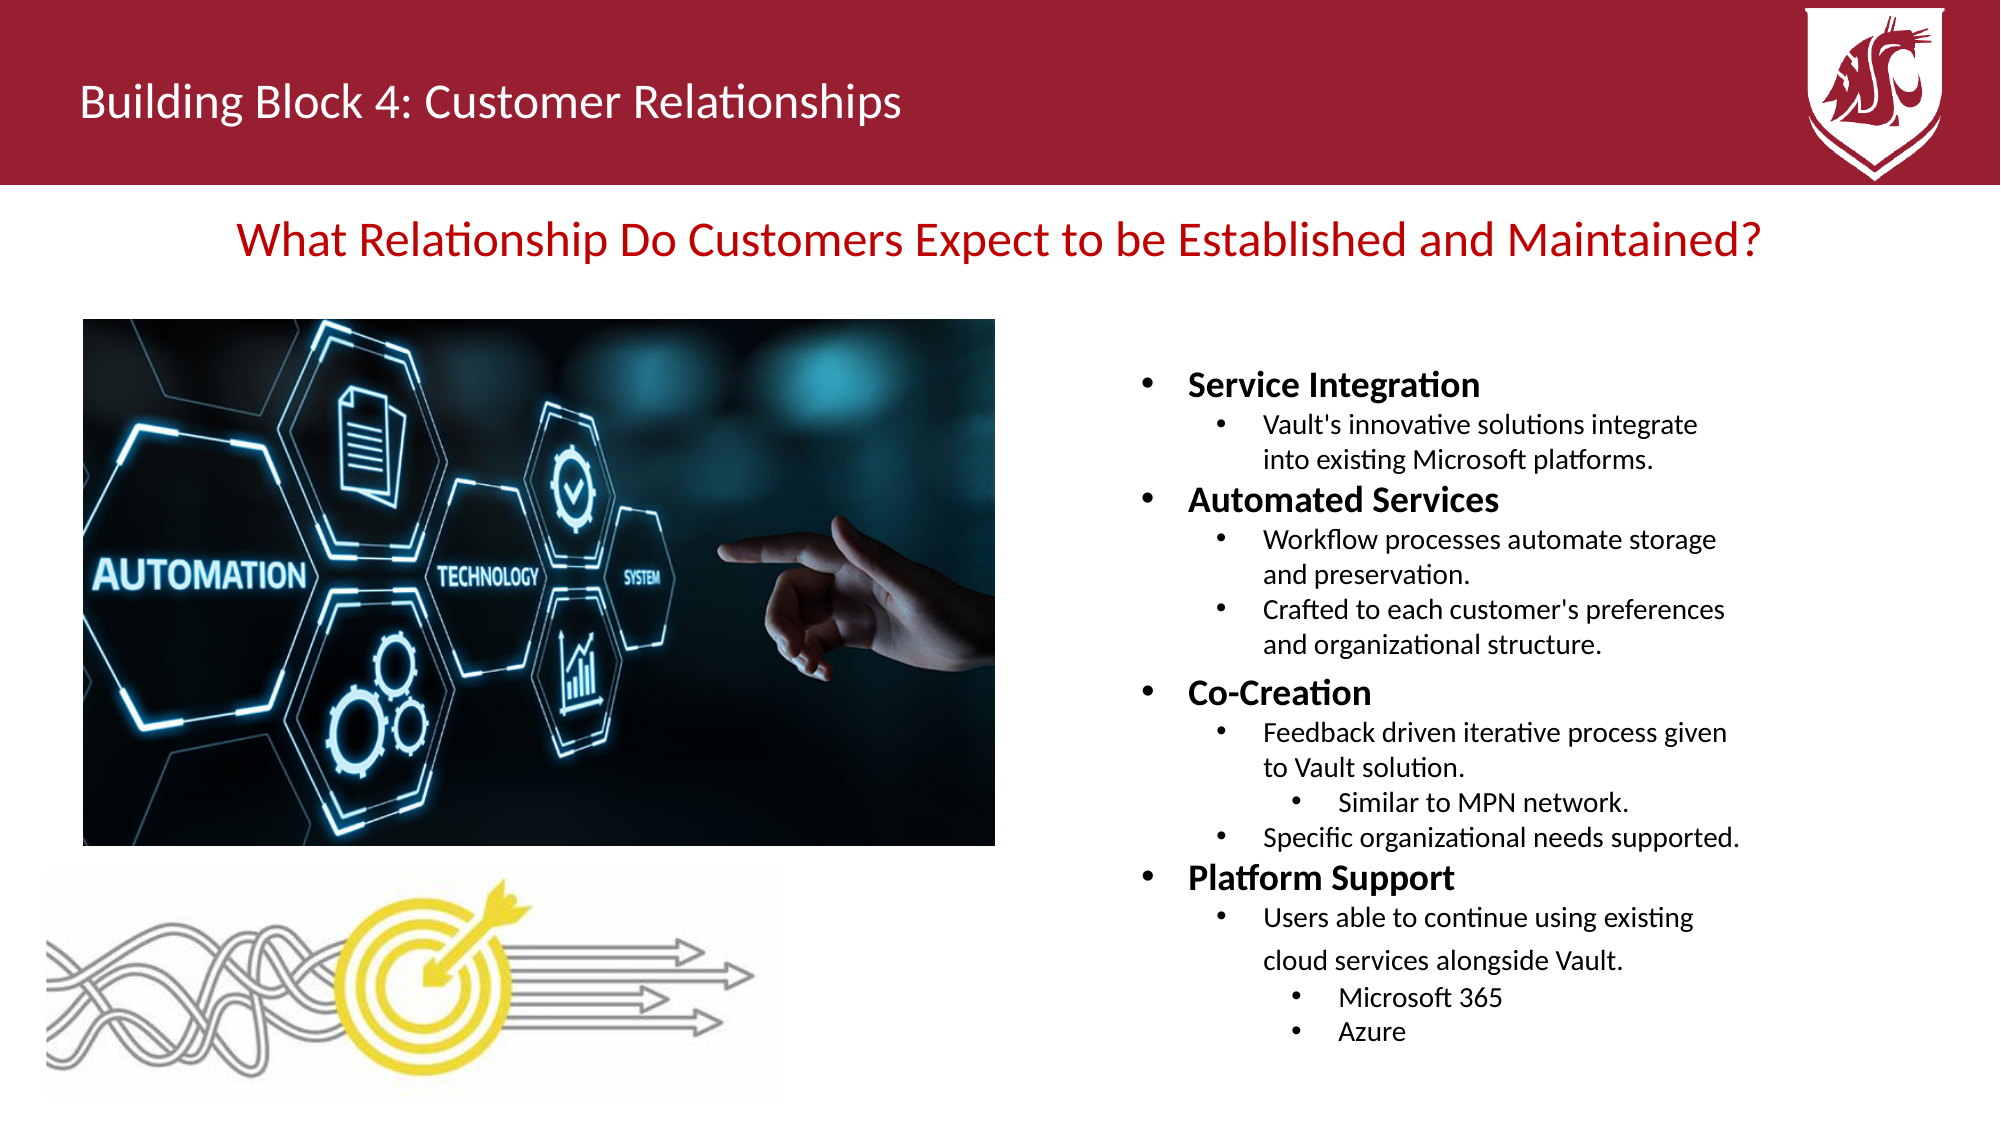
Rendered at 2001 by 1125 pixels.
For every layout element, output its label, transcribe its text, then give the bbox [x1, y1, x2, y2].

text_box Co-Creation Feedback driven iterative process given to Vault solution. Similar to MPN network. Specific organizational needs supported. Platform Support Users able to continue using existing cloud services alongside Vault. Microsoft 365 Azure [1126, 660, 1762, 1125]
text_box Service Integration Vault's innovative solutions integrate into existing Microsoft platforms. Automated Services Workflow processes automate storage and preservation. Crafted to each customer's preferences and organizational structure. [1126, 267, 1743, 660]
text_box What Relationship Do Customers Expect to be Established and Maintained? [183, 198, 1817, 274]
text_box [0, 0, 2000, 185]
picture [83, 319, 995, 846]
picture [46, 869, 784, 1100]
